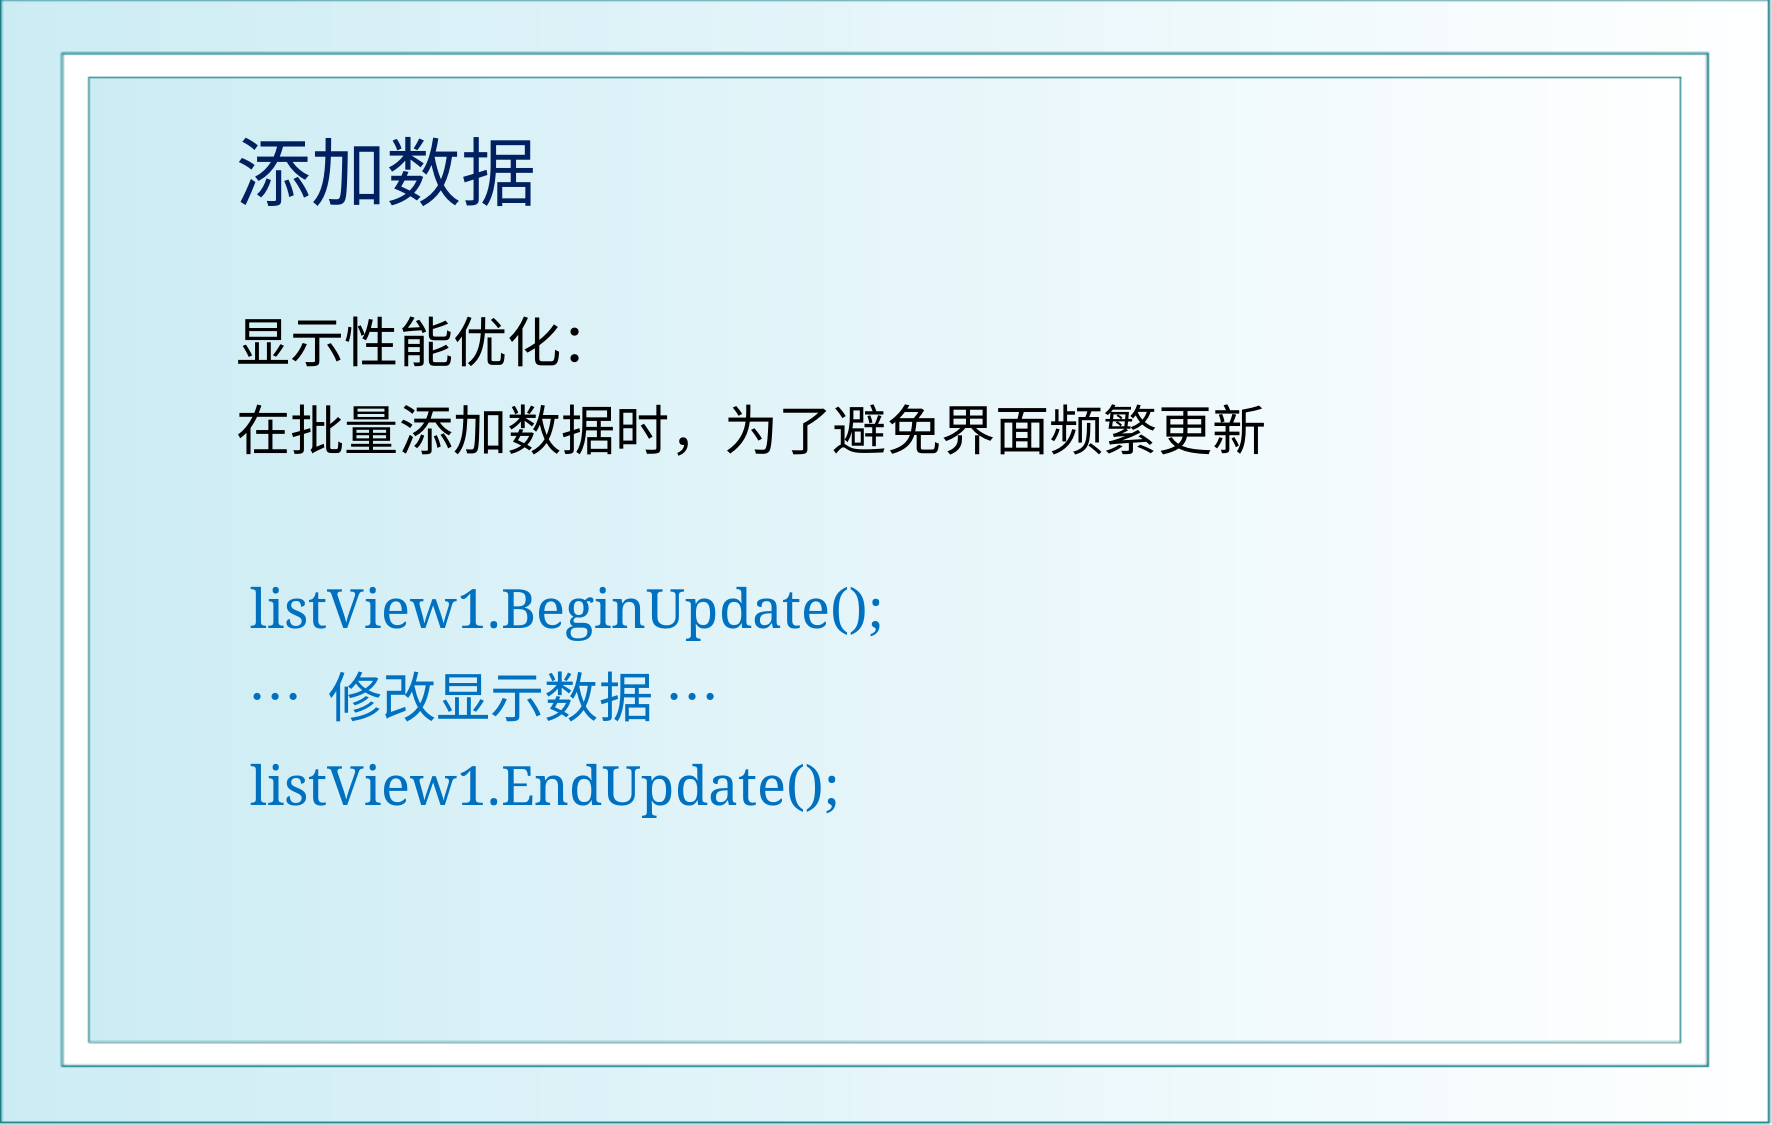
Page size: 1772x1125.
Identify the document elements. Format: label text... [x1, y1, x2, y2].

list 显示性能优化： 在批量添加数据时，为了避免界面频繁更新 listView1.BeginUpdate(); … 修改显示数据 … listView1.EndUpdate(); [221, 287, 1566, 1006]
title 添加数据 [221, 90, 1566, 223]
picture [0, 0, 1772, 1125]
